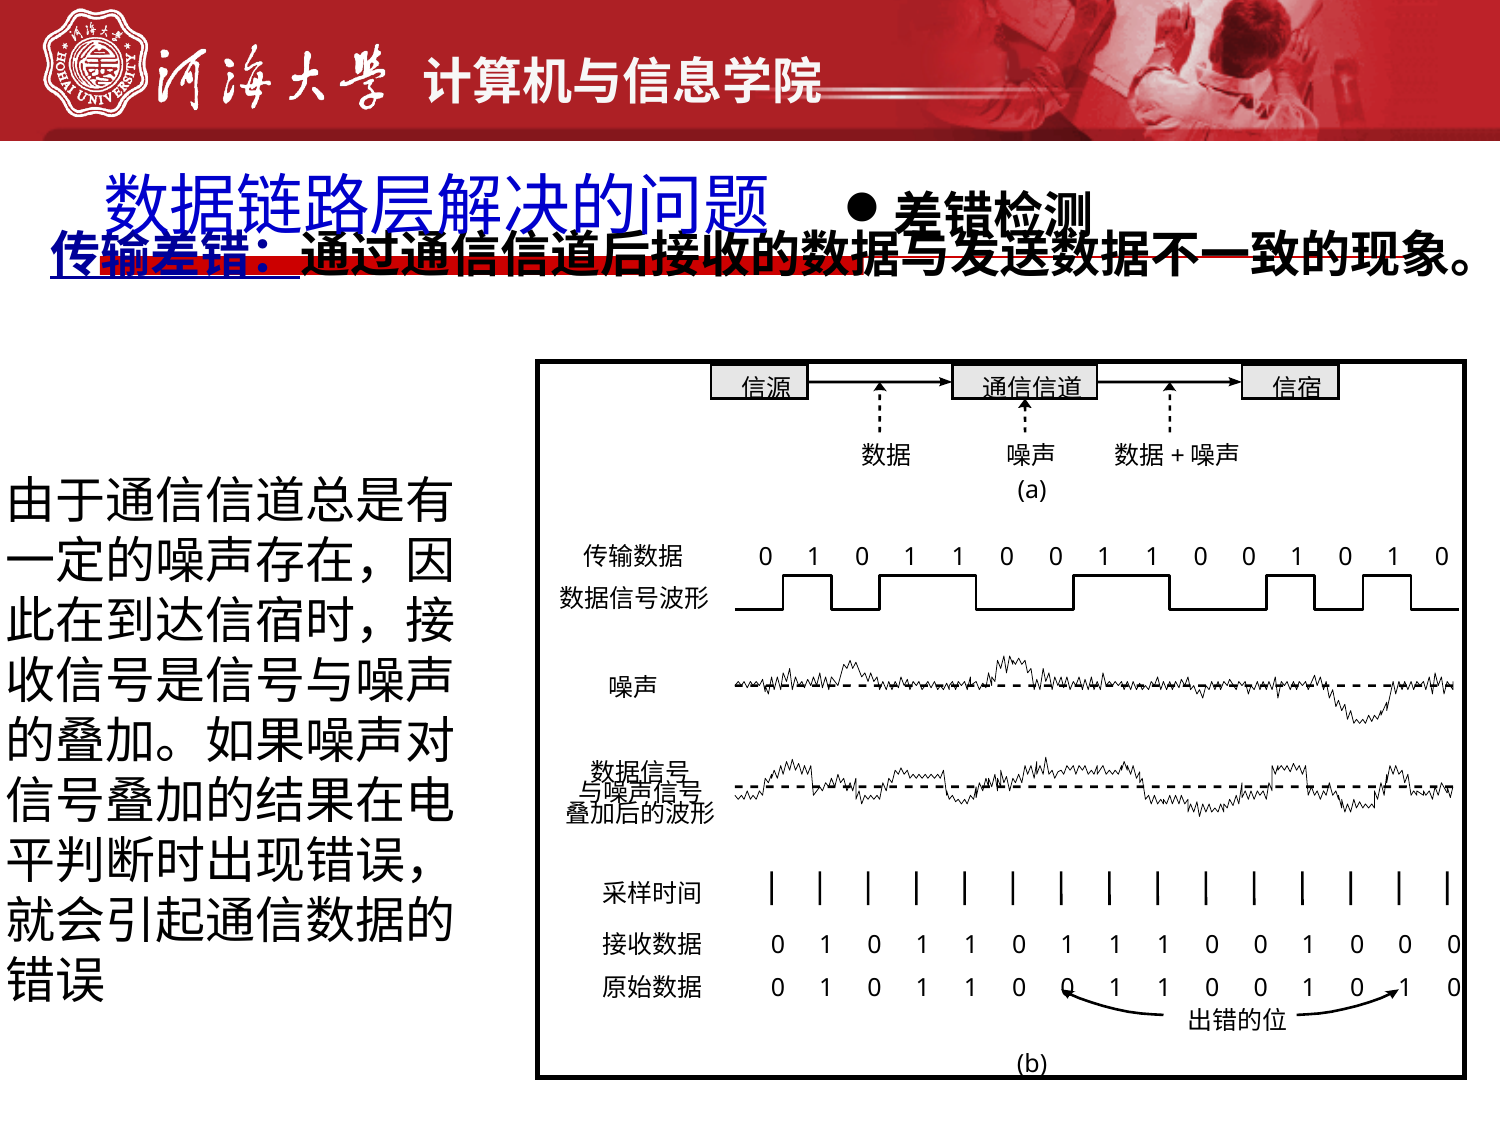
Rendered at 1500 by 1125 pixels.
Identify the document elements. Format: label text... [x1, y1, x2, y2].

text_box 由于通信信道总是有一定的噪声存在，因此在到达信宿时，接收信号是信号与噪声的叠加。如果噪声对信号叠加的结果在电平判断时出现错误，就会引起通信数据的错误 [0, 460, 493, 1016]
text_box 差错检测 [828, 146, 1108, 251]
picture [0, 0, 1500, 141]
text_box 数据链路层解决的问题 [88, 137, 914, 250]
title 传输差错：通过通信信道后接收的数据与发送数据不一致的现象。 [35, 274, 1484, 410]
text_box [537, 361, 1465, 1078]
